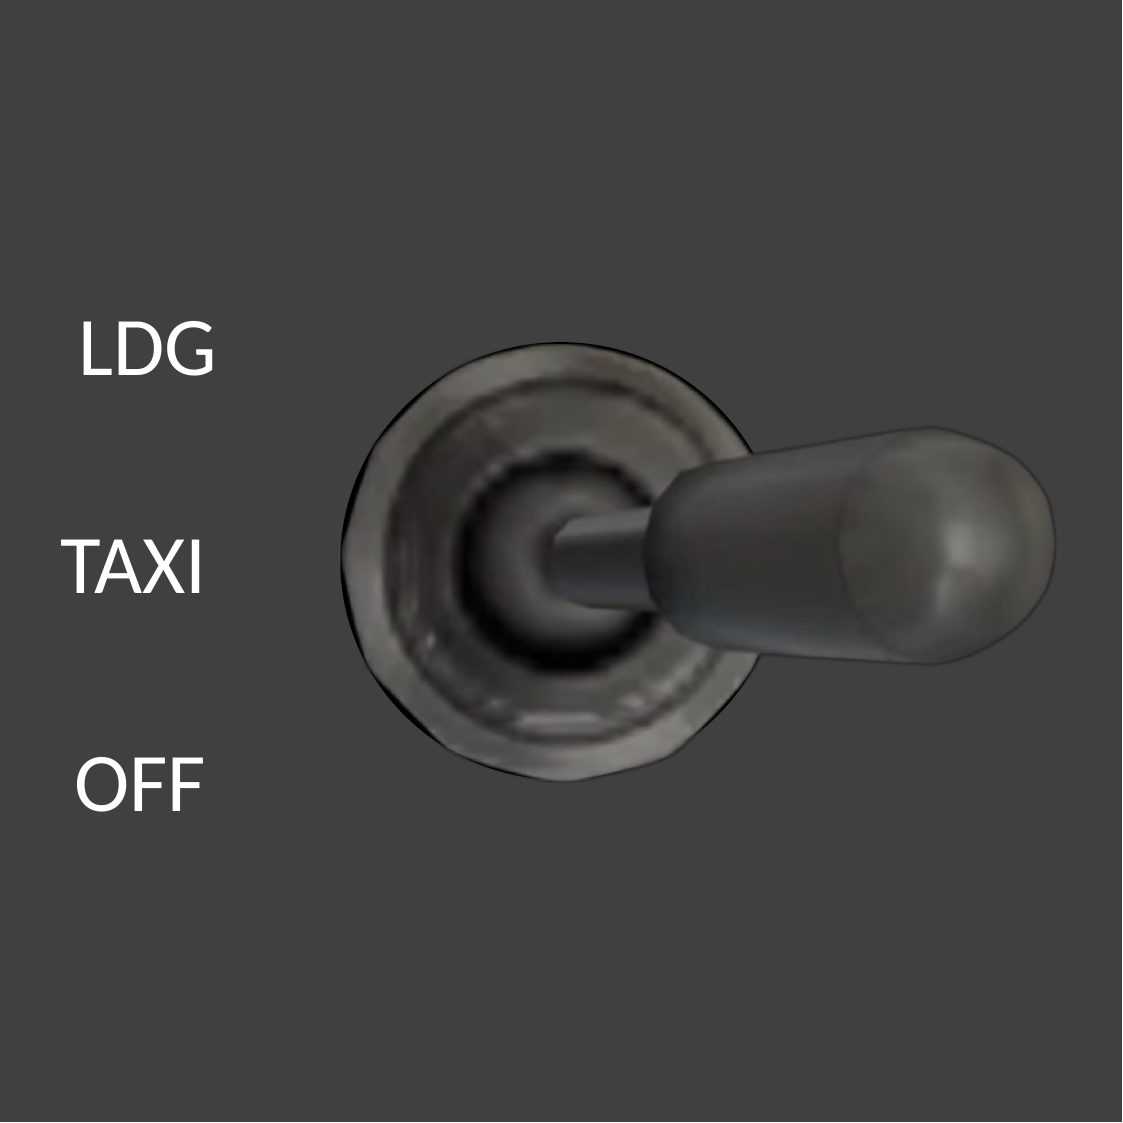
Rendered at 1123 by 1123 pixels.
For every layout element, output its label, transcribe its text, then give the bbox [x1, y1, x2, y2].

picture [341, 204, 1056, 922]
text_box TAXI [45, 503, 222, 618]
text_box OFF [59, 720, 221, 836]
text_box LDG [63, 285, 233, 400]
